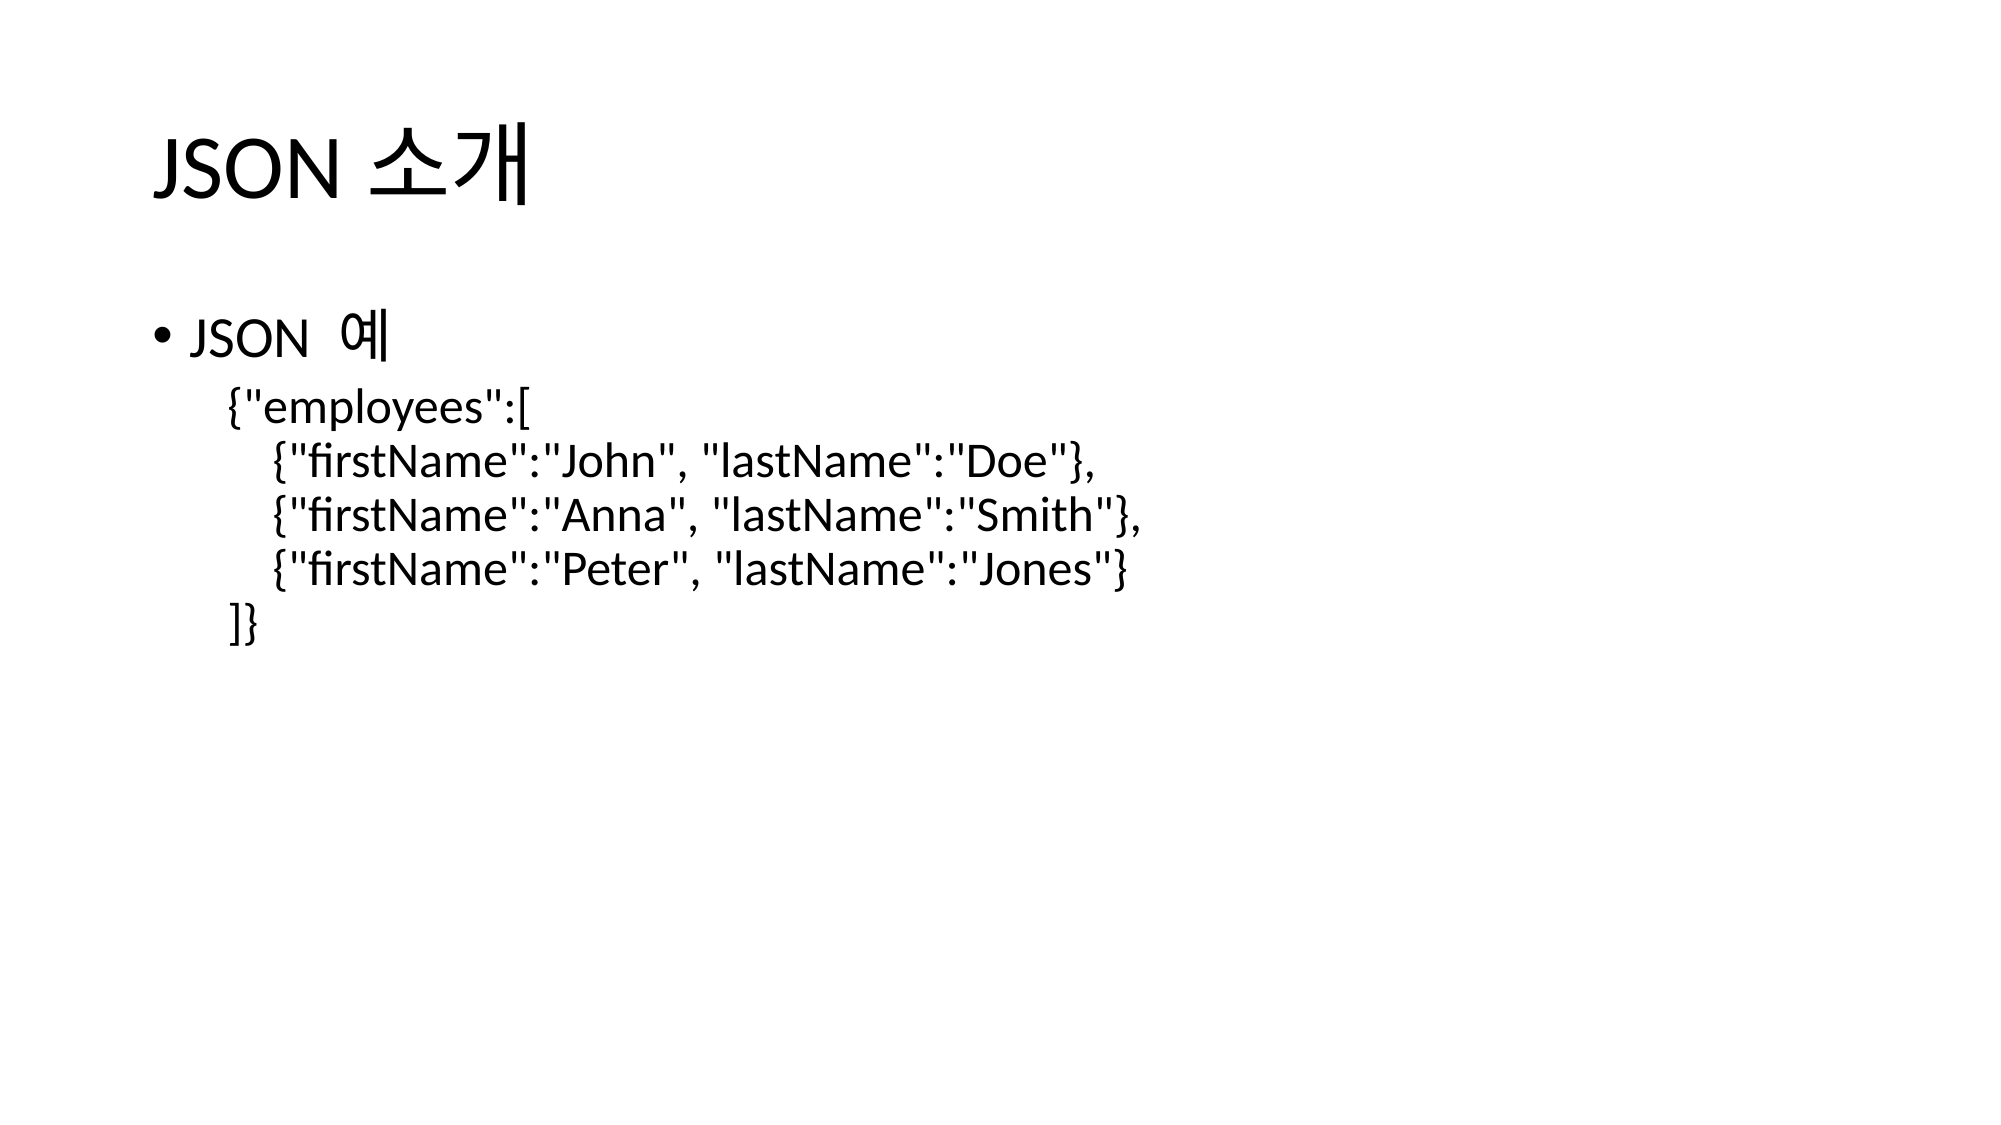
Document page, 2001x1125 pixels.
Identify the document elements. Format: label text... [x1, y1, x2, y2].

title JSON소개 [137, 59, 1863, 278]
list JSON 예 {"employees":[ {"firstName":"John", "lastName":"Doe"}, {"firstName":"Anna", "lastName":"Smith"}, {"firstName":"Peter", "lastName":"Jones"} ]} [137, 299, 1863, 1014]
